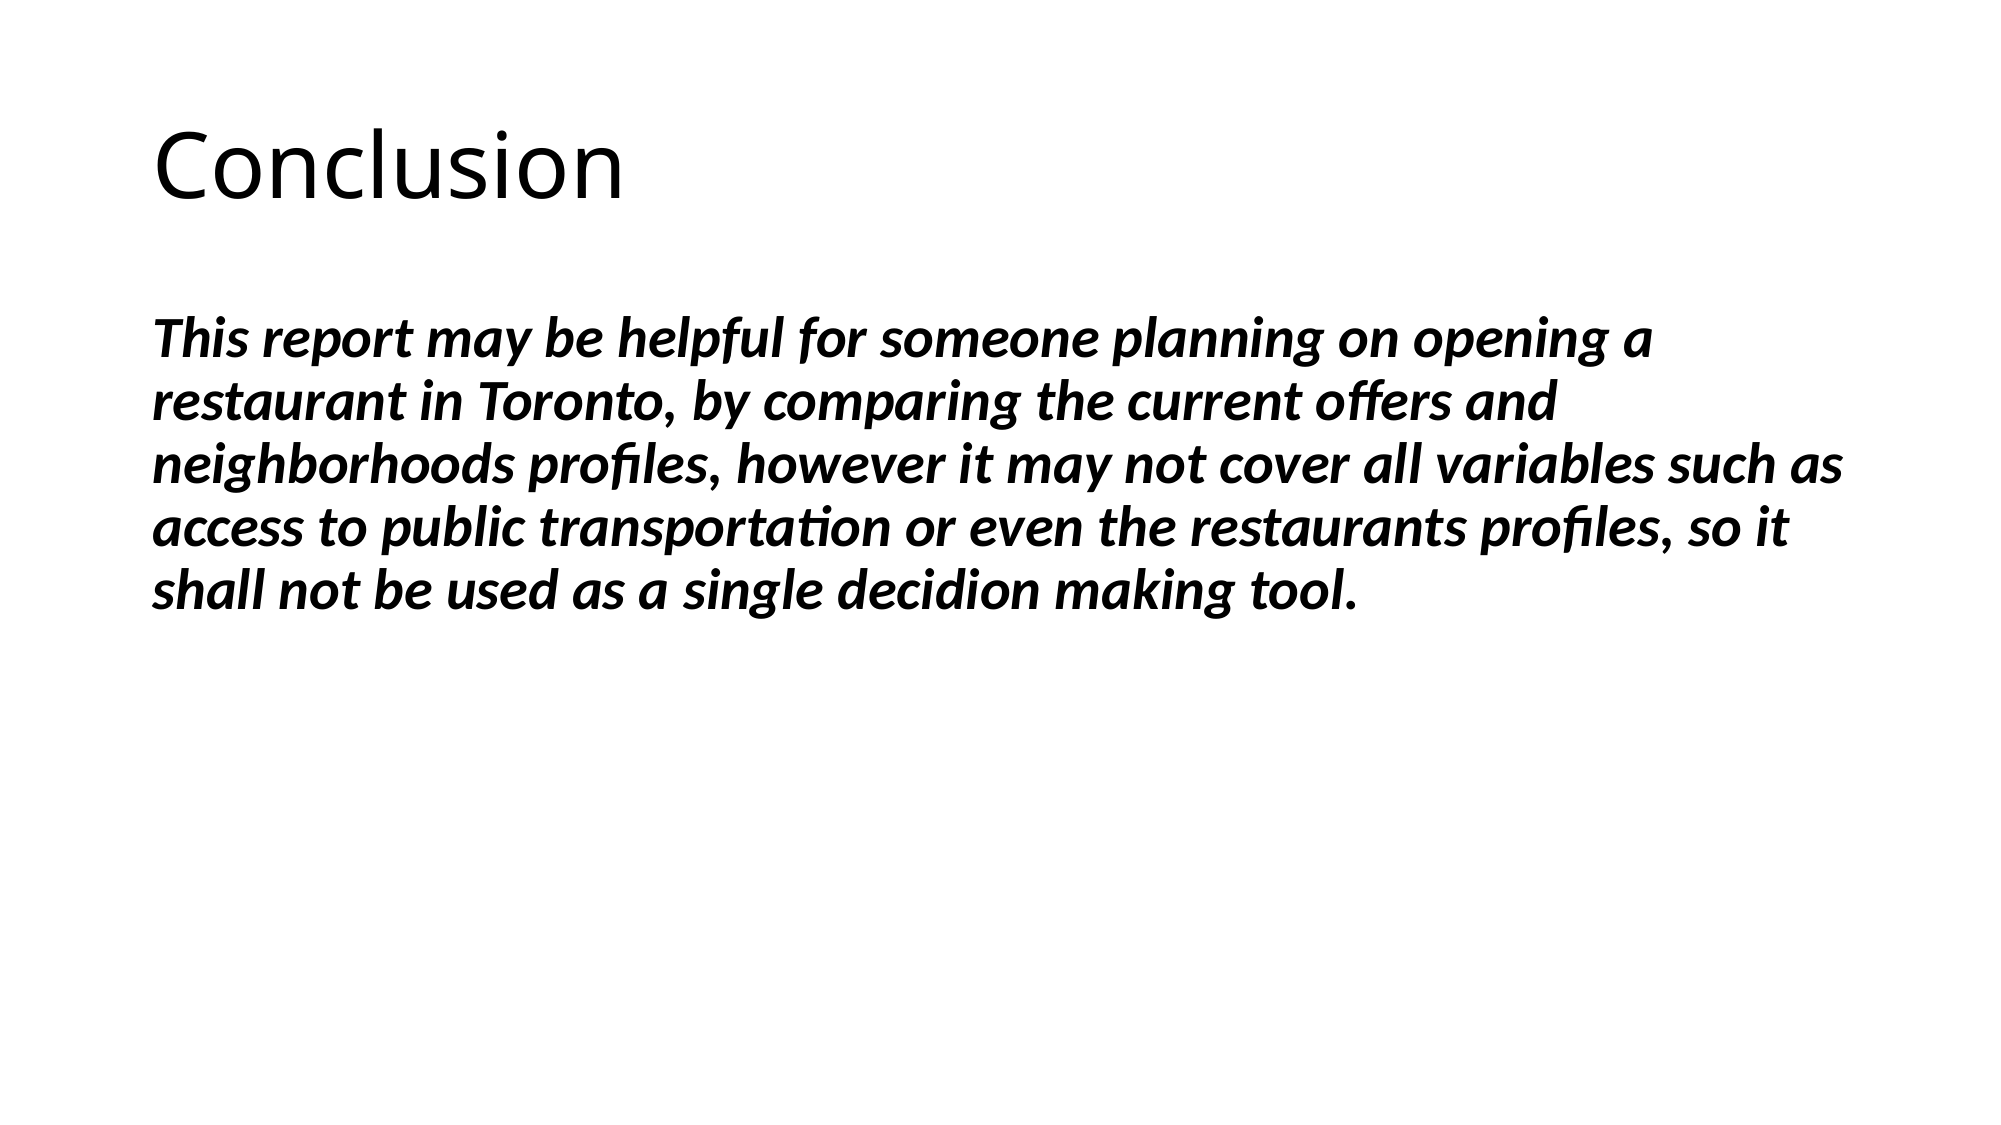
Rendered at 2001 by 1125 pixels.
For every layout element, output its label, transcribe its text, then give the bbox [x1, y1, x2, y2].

list This report may be helpful for someone planning on opening a restaurant in Toronto, by comparing the current offers and neighborhoods profiles, however it may not cover all variables such as access to public transportation or even the restaurants profiles, so it shall not be used as a single decidion making tool. [137, 299, 1863, 1014]
title Conclusion [137, 59, 1863, 278]
